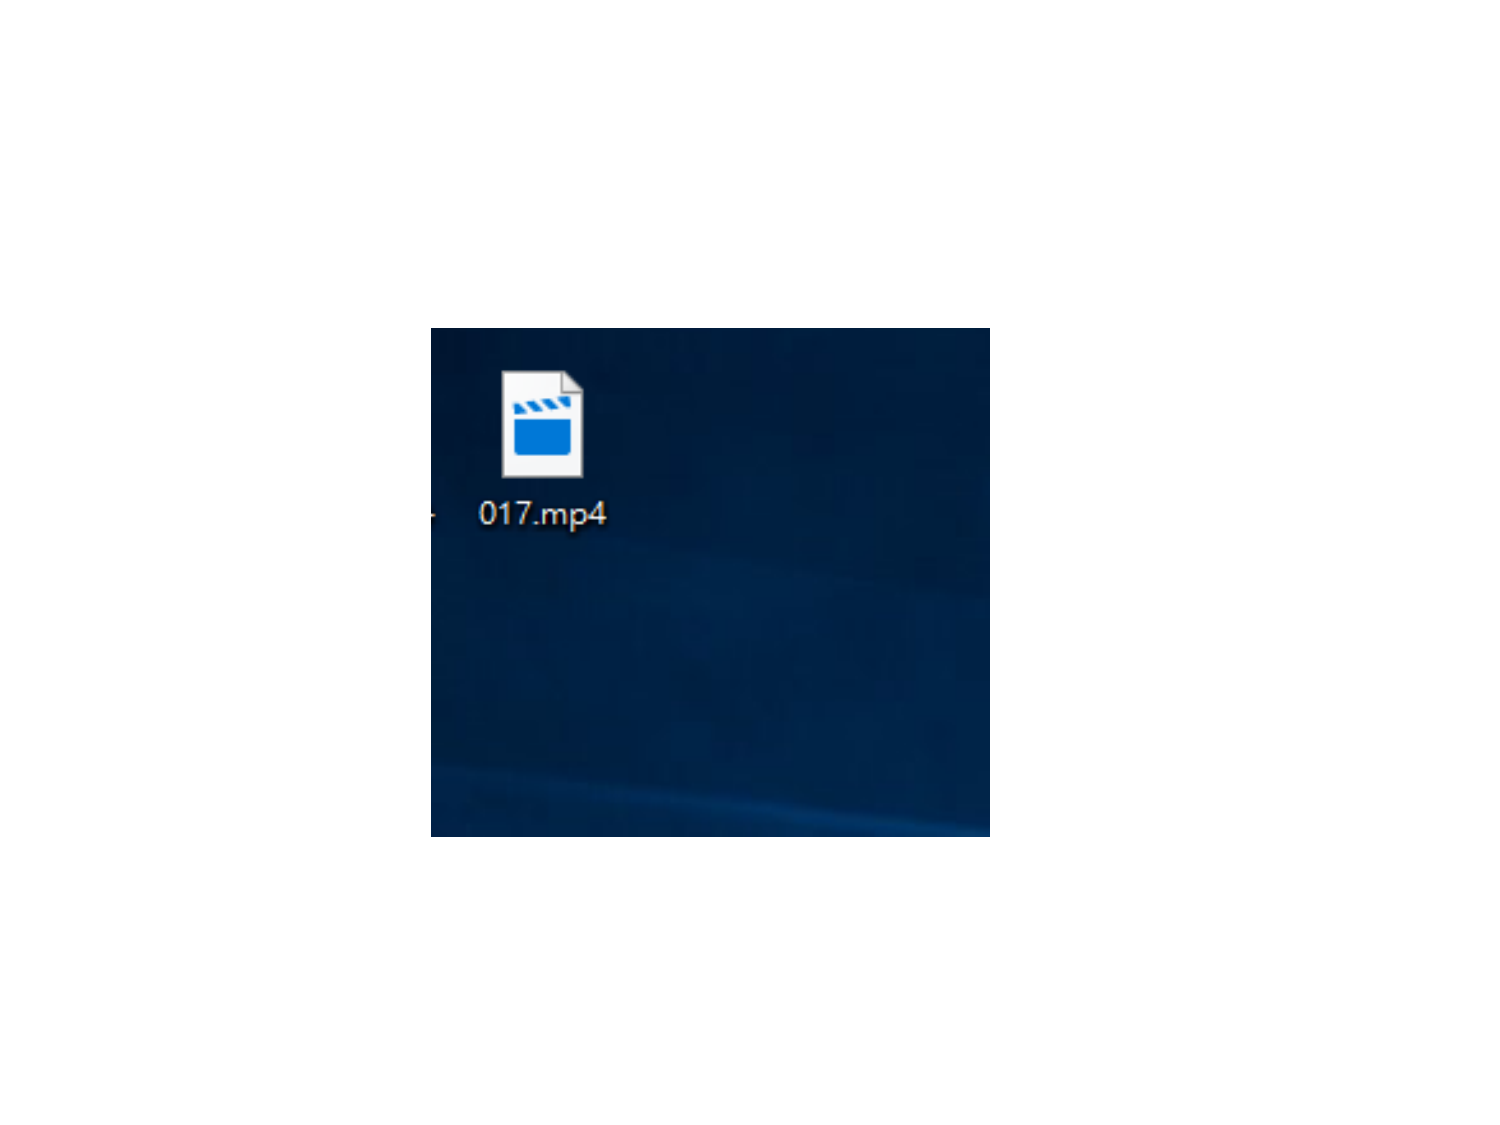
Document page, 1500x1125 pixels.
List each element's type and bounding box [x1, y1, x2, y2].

picture [430, 328, 991, 837]
